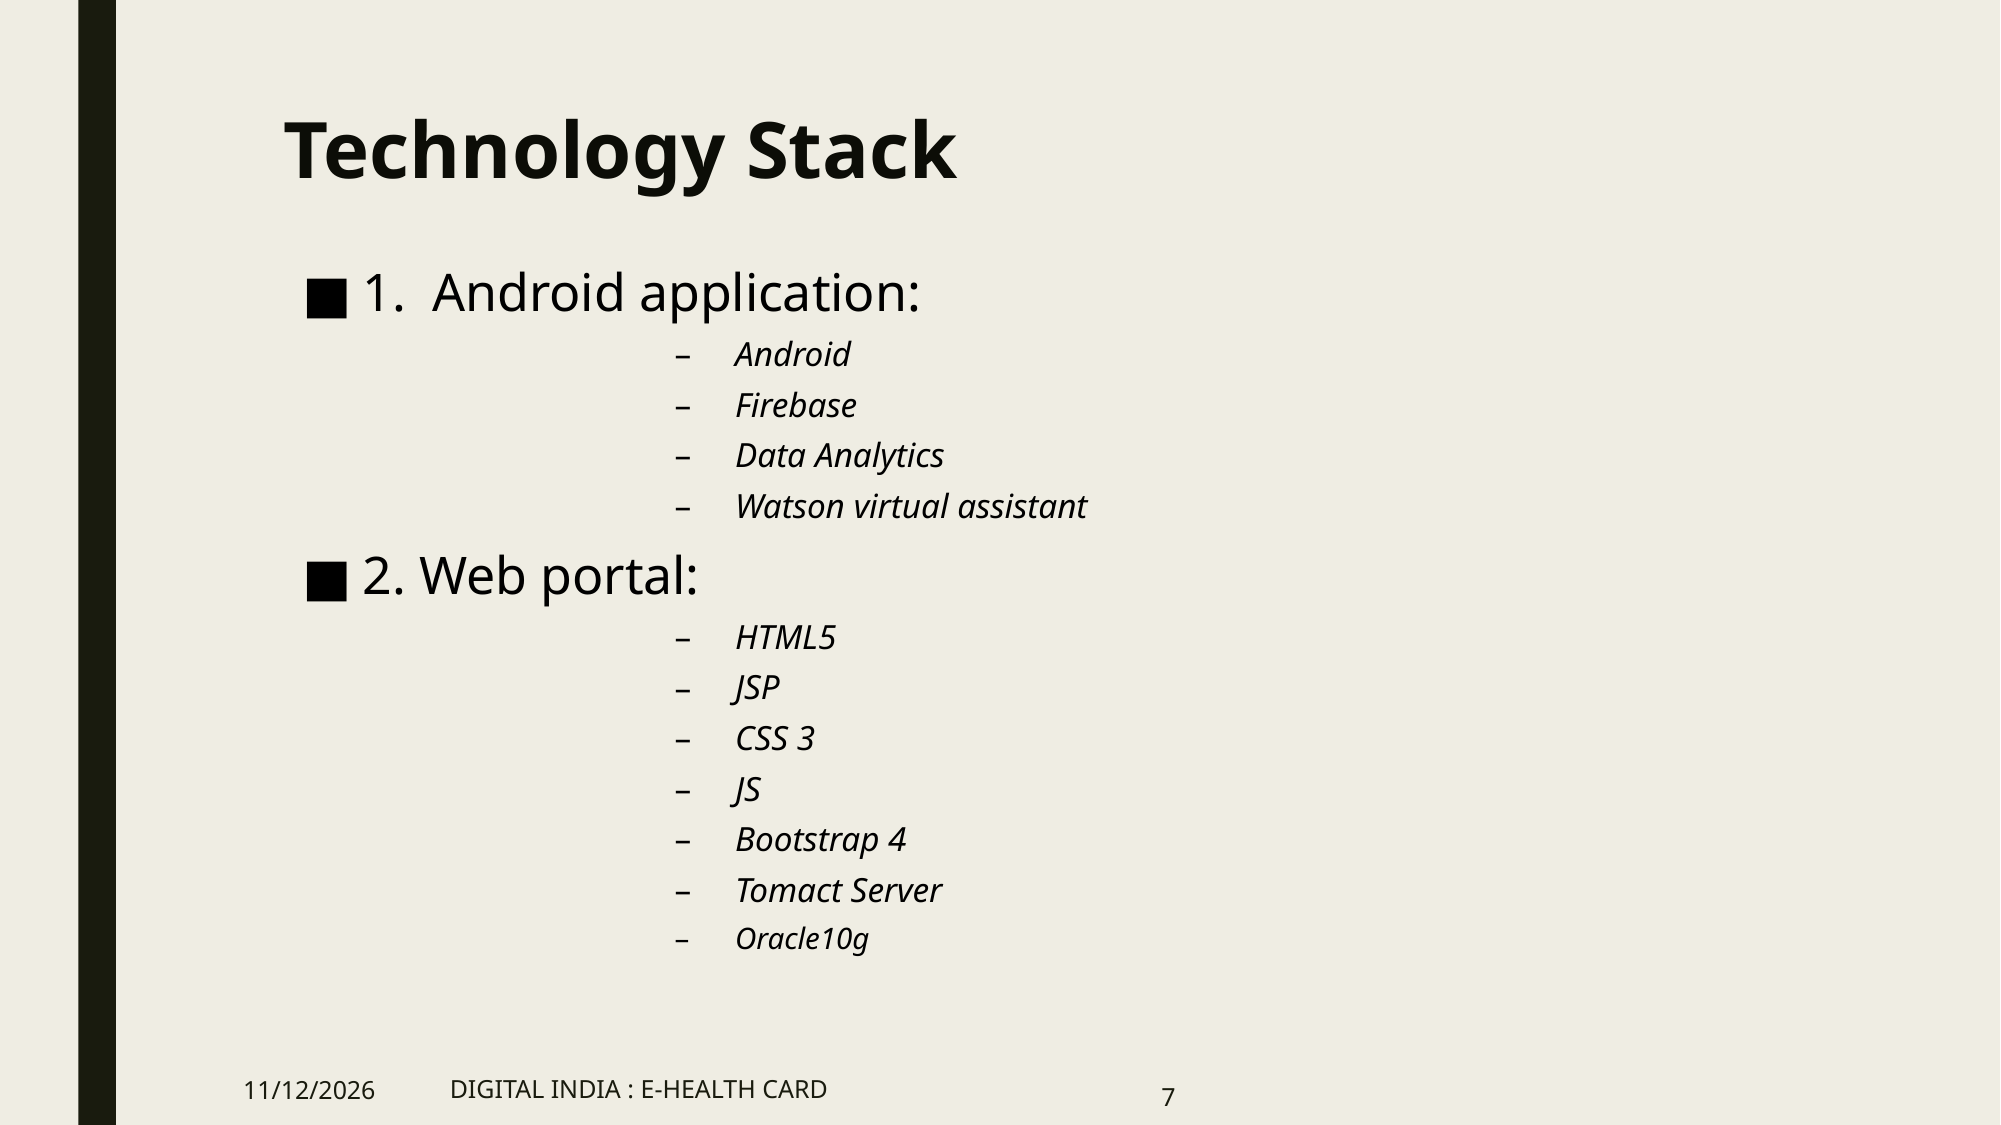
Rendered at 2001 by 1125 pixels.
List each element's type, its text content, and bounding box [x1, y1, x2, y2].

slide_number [228, 1058, 426, 1125]
slide_number 7 [928, 1065, 1191, 1125]
title Technology Stack [268, 104, 989, 220]
list 1. Android application: Android Firebase Data Analytics Watson virtual assistant 2. Web portal: HTML5 JSP CSS 3 JS Bootstrap 4 Tomact Server Oracle10g [287, 257, 1906, 999]
footer DIGITAL INDIA : E-HEALTH CARD [434, 1058, 1685, 1119]
